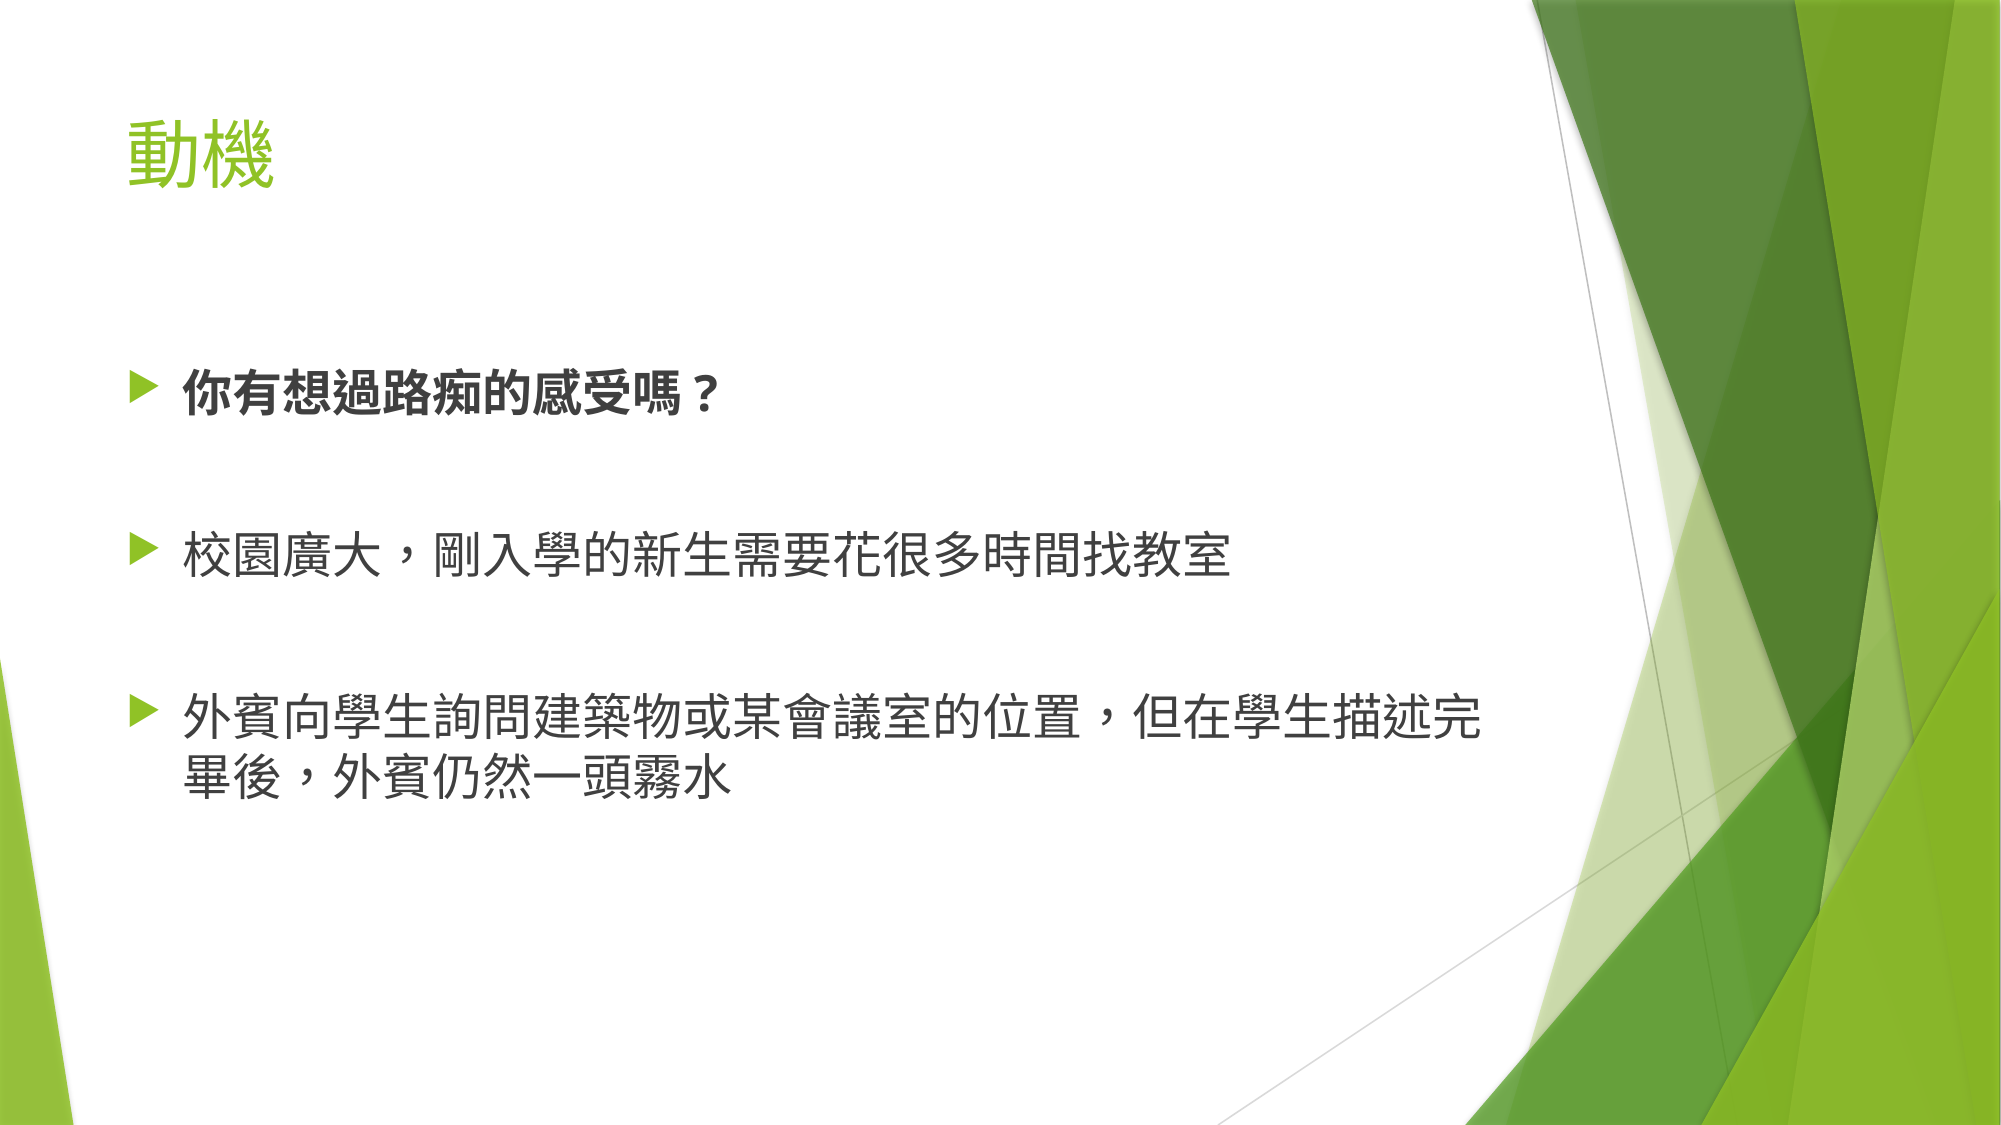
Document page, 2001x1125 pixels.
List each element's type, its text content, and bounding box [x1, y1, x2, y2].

title 動機 [111, 99, 1522, 317]
list 你有想過路痴的感受嗎? 校園廣大，剛入學的新生需要花很多時間找教室 外賓向學生詢問建築物或某會議室的位置，但在學生描述完畢後，外賓仍然一頭霧水 [111, 354, 1522, 992]
